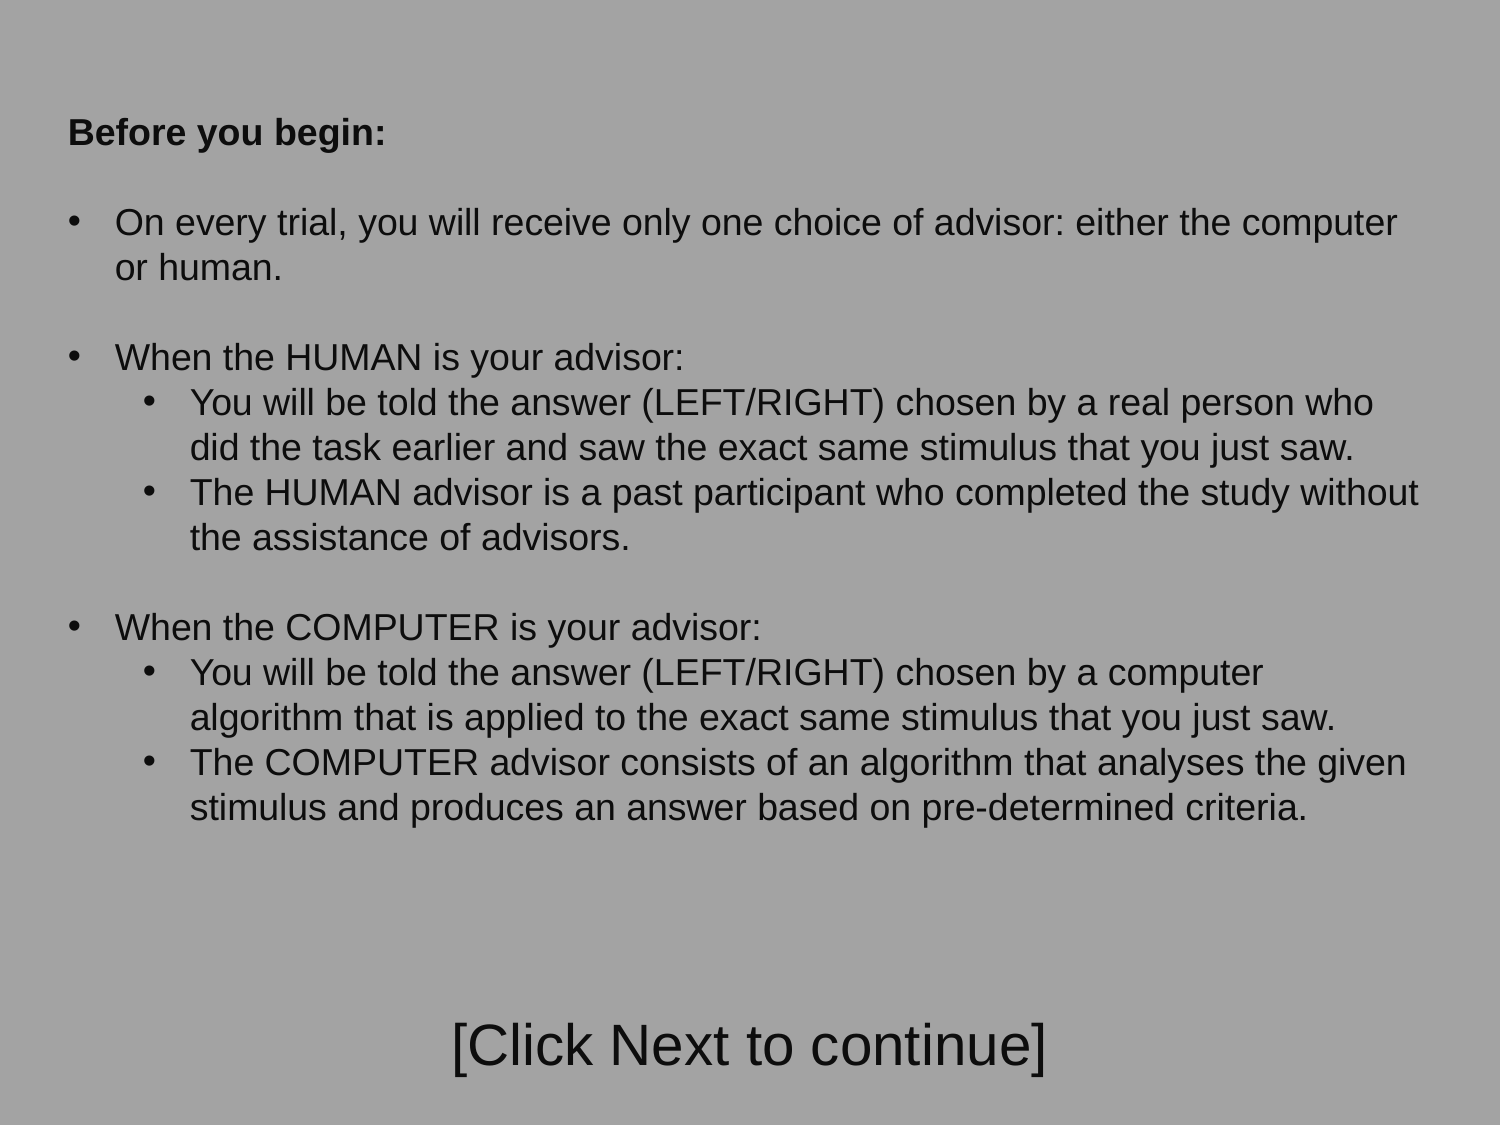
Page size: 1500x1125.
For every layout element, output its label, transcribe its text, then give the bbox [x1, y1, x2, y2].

text_box Before you begin: On every trial, you will receive only one choice of advisor: either the computer or human. When the HUMAN is your advisor: You will be told the answer (LEFT/RIGHT) chosen by a real person who did the task earlier and saw the exact same stimulus that you just saw. The HUMAN advisor is a past participant who completed the study without the assistance of advisors. When the COMPUTER is your advisor: You will be told the answer (LEFT/RIGHT) chosen by a computer algorithm that is applied to the exact same stimulus that you just saw. The COMPUTER advisor consists of an algorithm that analyses the given stimulus and produces an answer based on pre-determined criteria. [53, 100, 1436, 926]
text_box [Click Next to continue] [436, 999, 1064, 1125]
